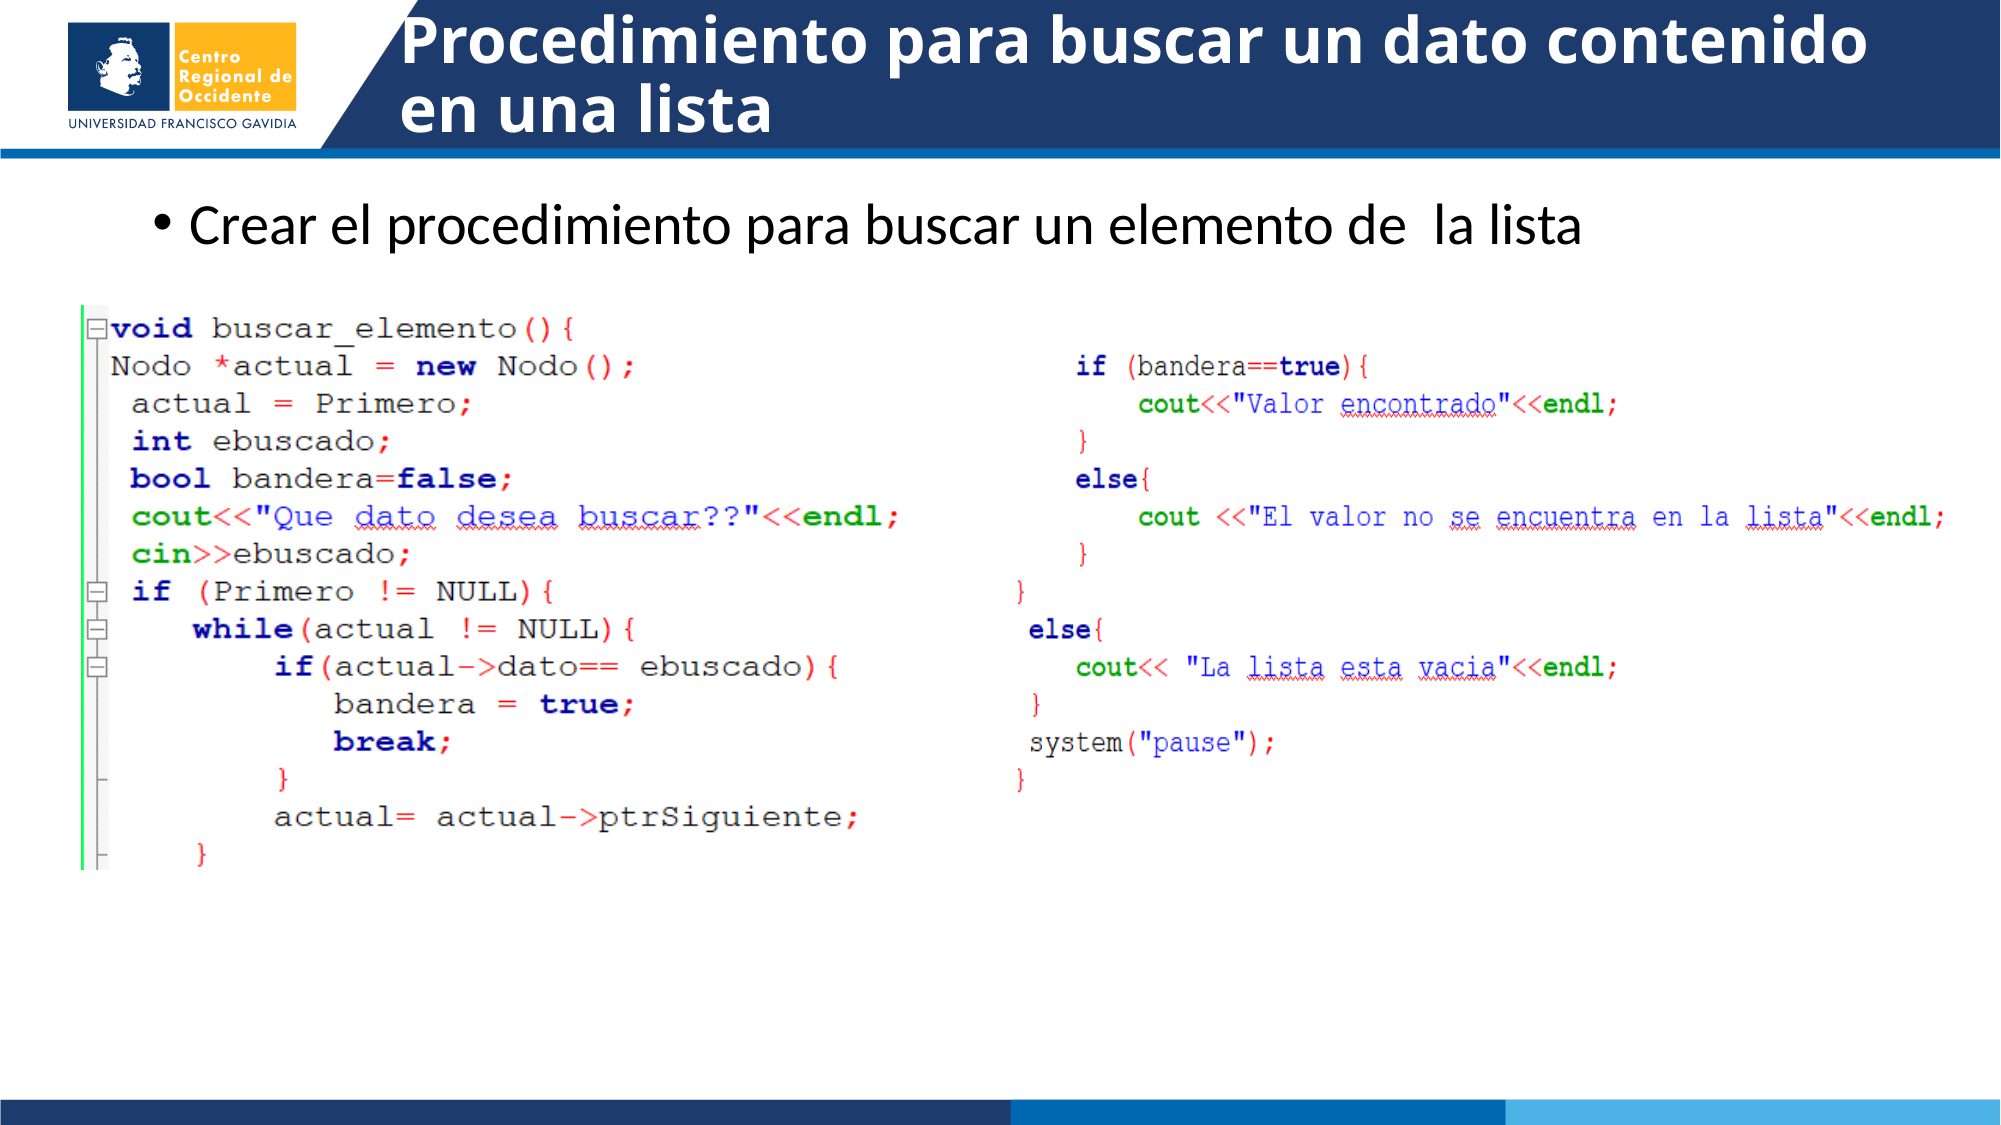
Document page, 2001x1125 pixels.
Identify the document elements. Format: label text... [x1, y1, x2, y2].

list Crear el procedimiento para buscar un elemento de la lista [137, 186, 1863, 341]
picture [0, 0, 2001, 1125]
title Procedimiento para buscar un dato contenido en una lista [384, 0, 1944, 155]
list Crear el procedimiento para buscar un elemento de la lista [137, 797, 1863, 901]
